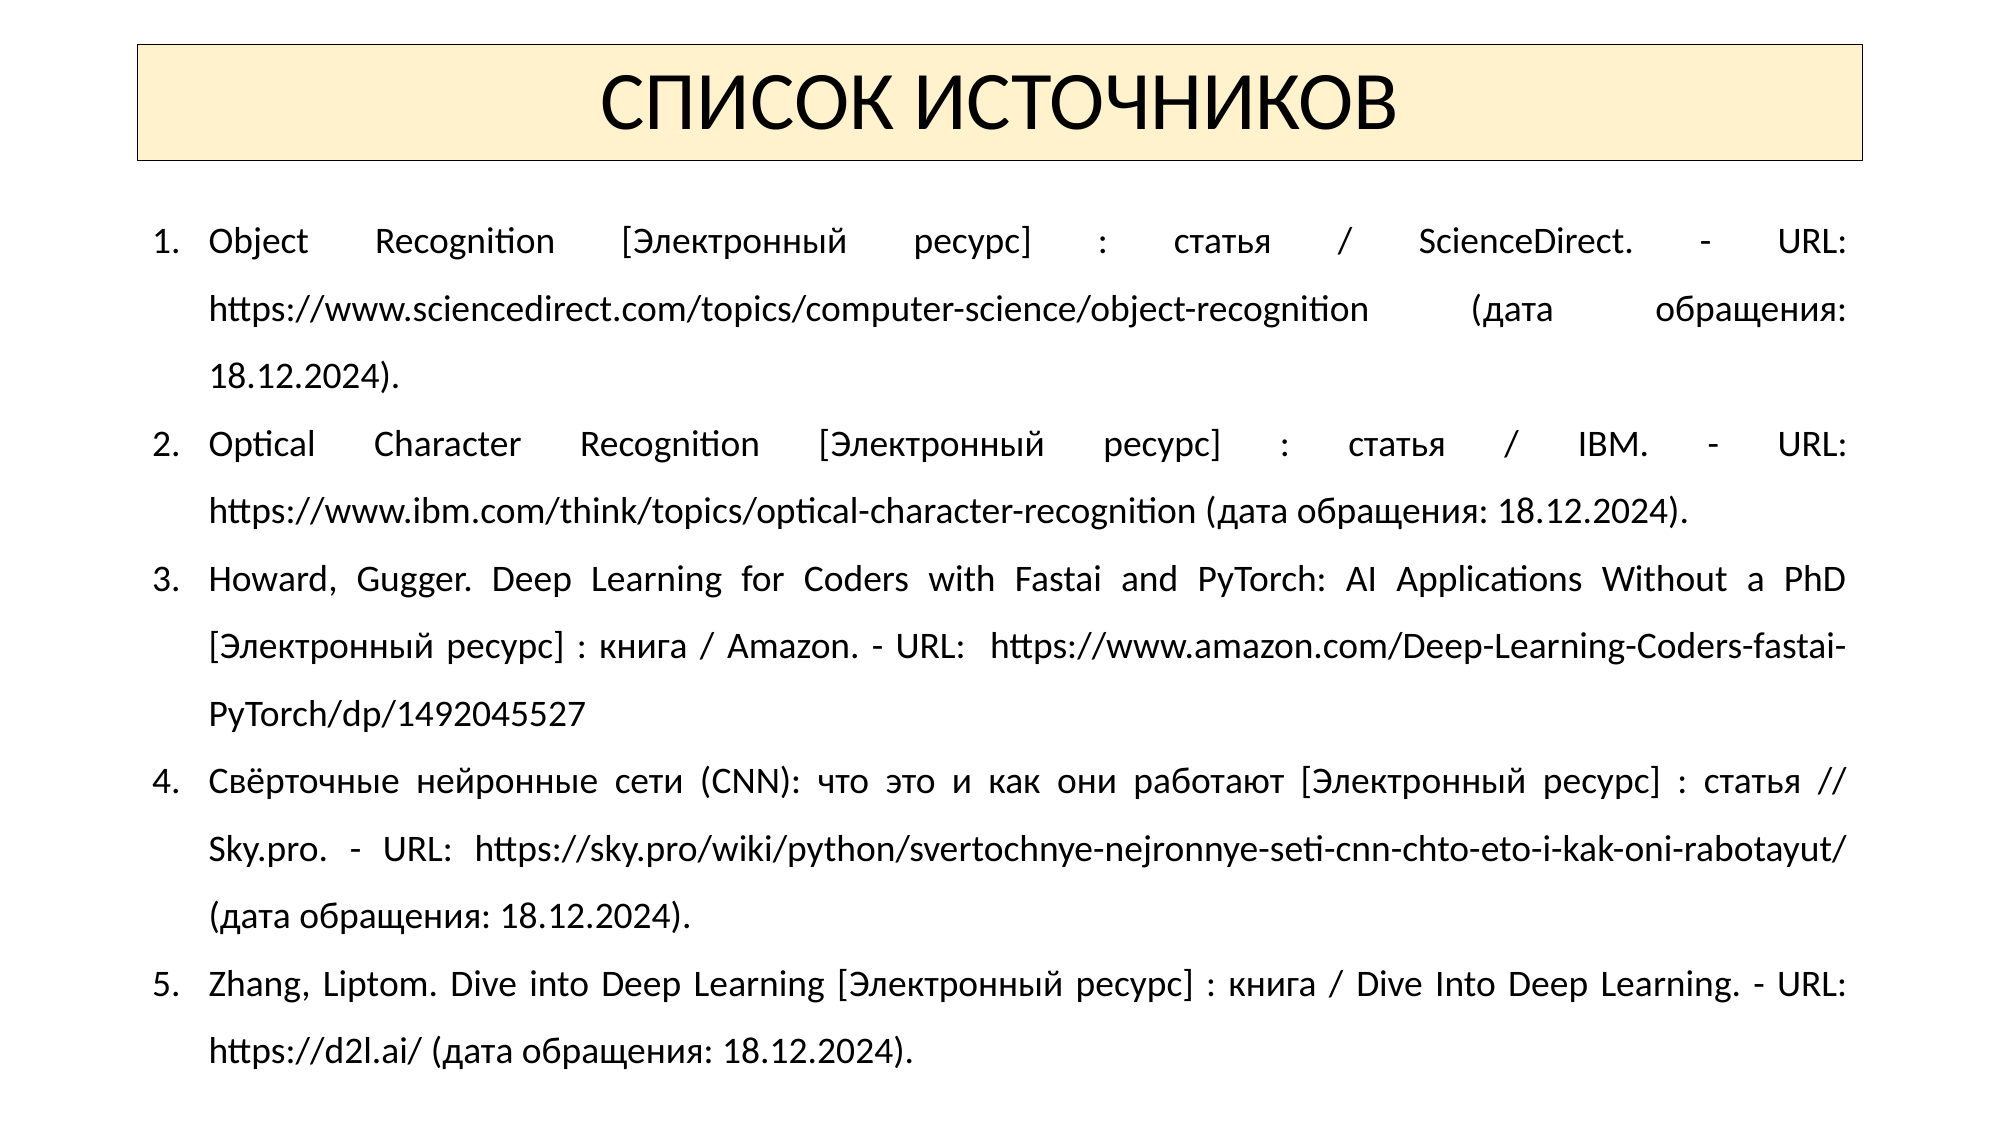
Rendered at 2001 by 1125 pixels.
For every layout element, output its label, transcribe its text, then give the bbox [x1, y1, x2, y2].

text_box Object Recognition [Электронный ресурс] : статья / ScienceDirect. - URL: https://www.sciencedirect.com/topics/computer-science/object-recognition (дата обращения: 18.12.2024). Optical Character Recognition [Электронный ресурс] : статья / IBM. - URL: https://www.ibm.com/think/topics/optical-character-recognition (дата обращения: 18.12.2024). Howard, Gugger. Deep Learning for Coders with Fastai and PyTorch: AI Applications Without a PhD [Электронный ресурс] : книга / Amazon. - URL: https://www.amazon.com/Deep-Learning-Coders-fastai-PyTorch/dp/1492045527 Свёрточные нейронные сети (CNN): что это и как они работают [Электронный ресурс] : статья // Sky.pro. - URL: https://sky.pro/wiki/python/svertochnye-nejronnye-seti-cnn-chto-eto-i-kak-oni-rabotayut/ (дата обращения: 18.12.2024). Zhang, Liptom. Dive into Deep Learning [Электронный ресурс] : книга / Dive Into Deep Learning. - URL: https://d2l.ai/ (дата обращения: 18.12.2024). [137, 186, 1863, 1079]
title СПИСОК ИСТОЧНИКОВ [137, 44, 1863, 161]
